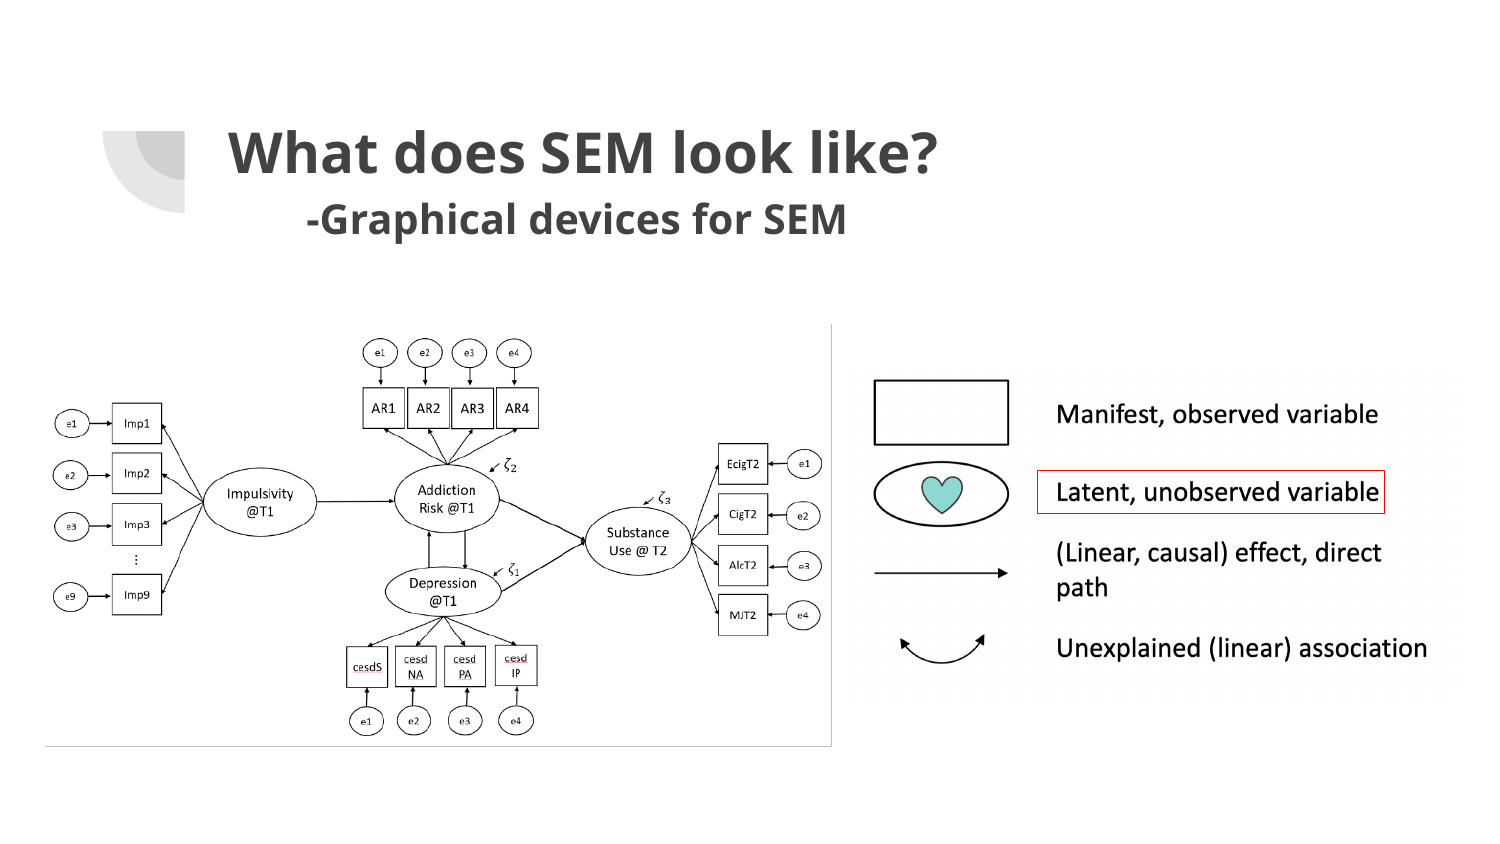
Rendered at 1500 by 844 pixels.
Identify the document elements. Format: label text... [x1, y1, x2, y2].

title What does SEM look like? -Graphical devices for SEM [213, 98, 1368, 263]
picture [846, 368, 1462, 703]
picture [45, 324, 832, 748]
